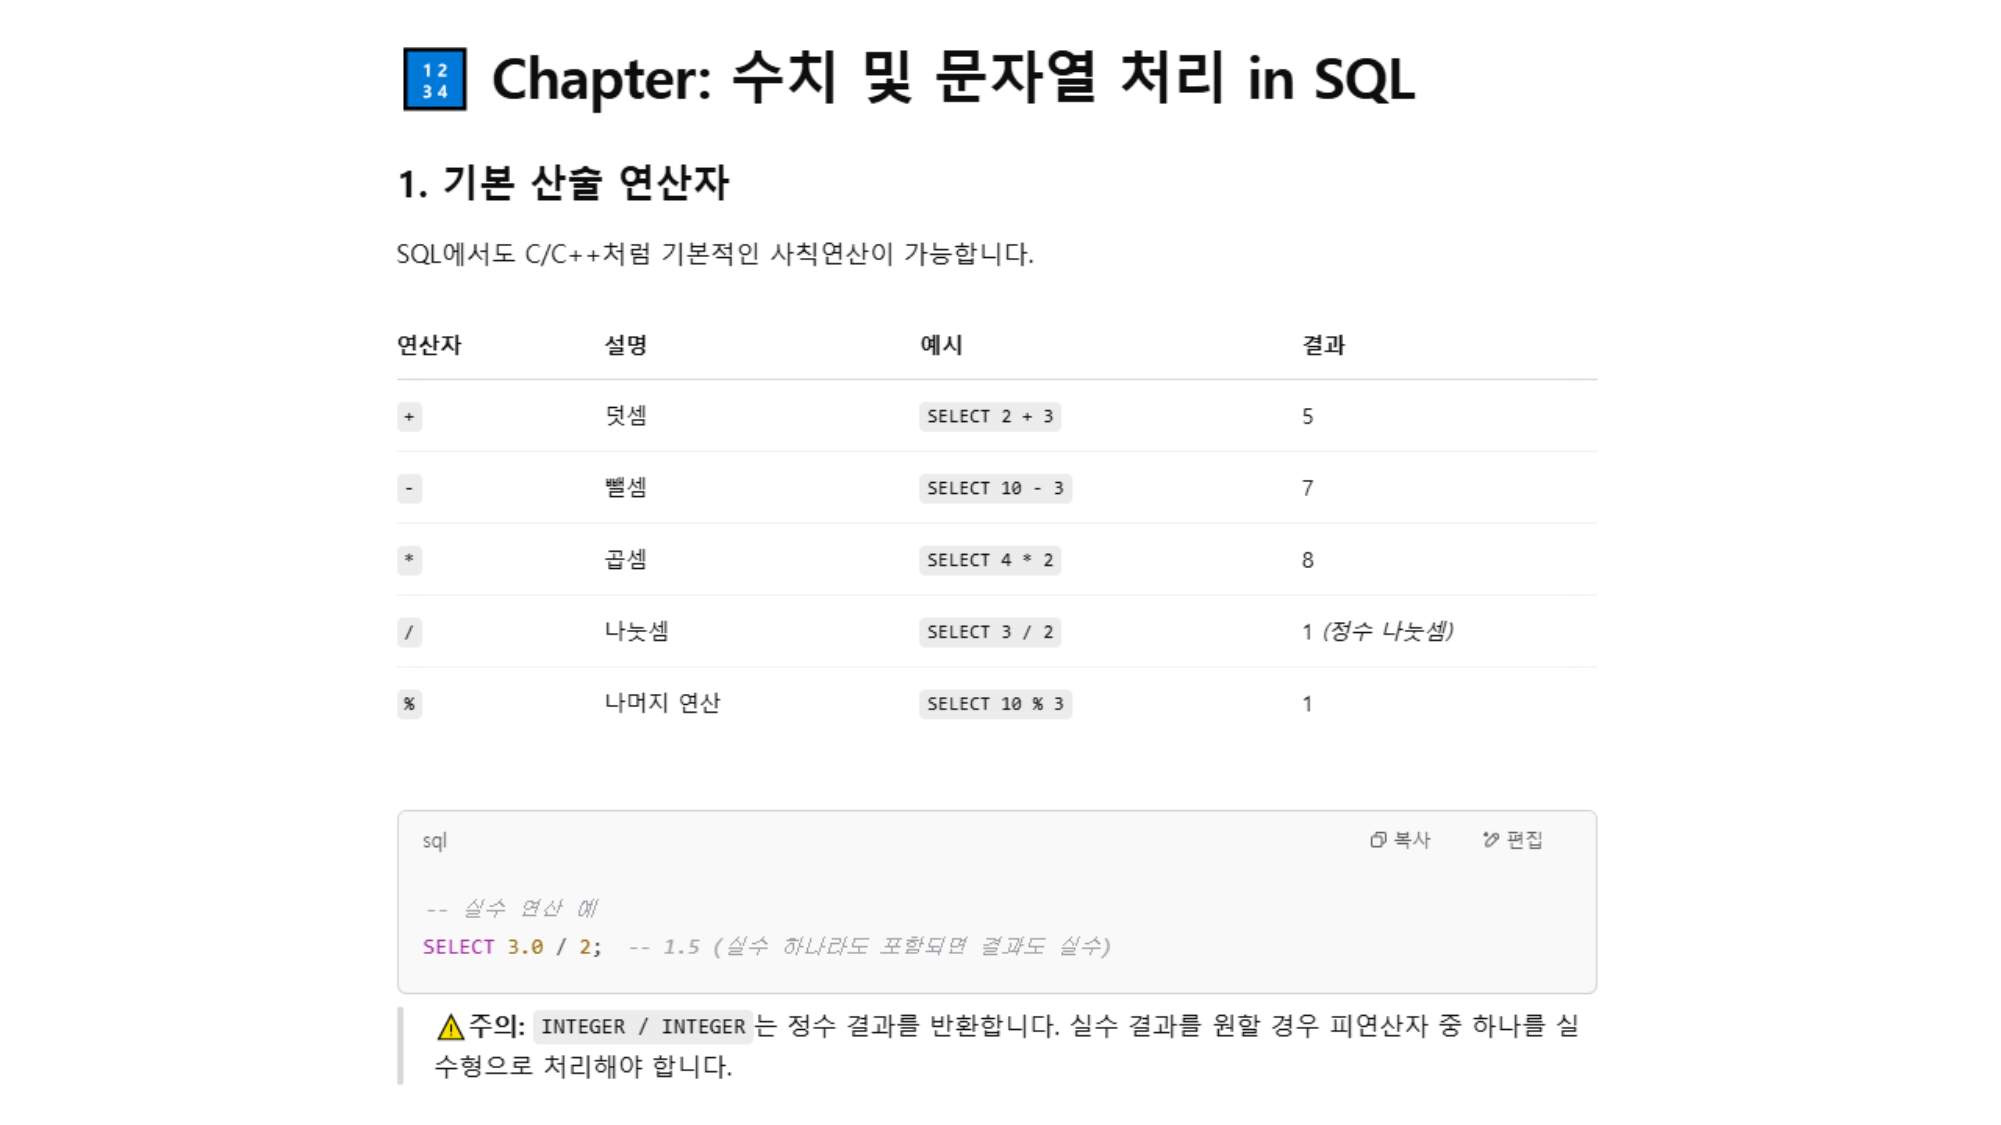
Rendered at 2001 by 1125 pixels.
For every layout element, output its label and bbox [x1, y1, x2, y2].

picture [360, 20, 1640, 1104]
